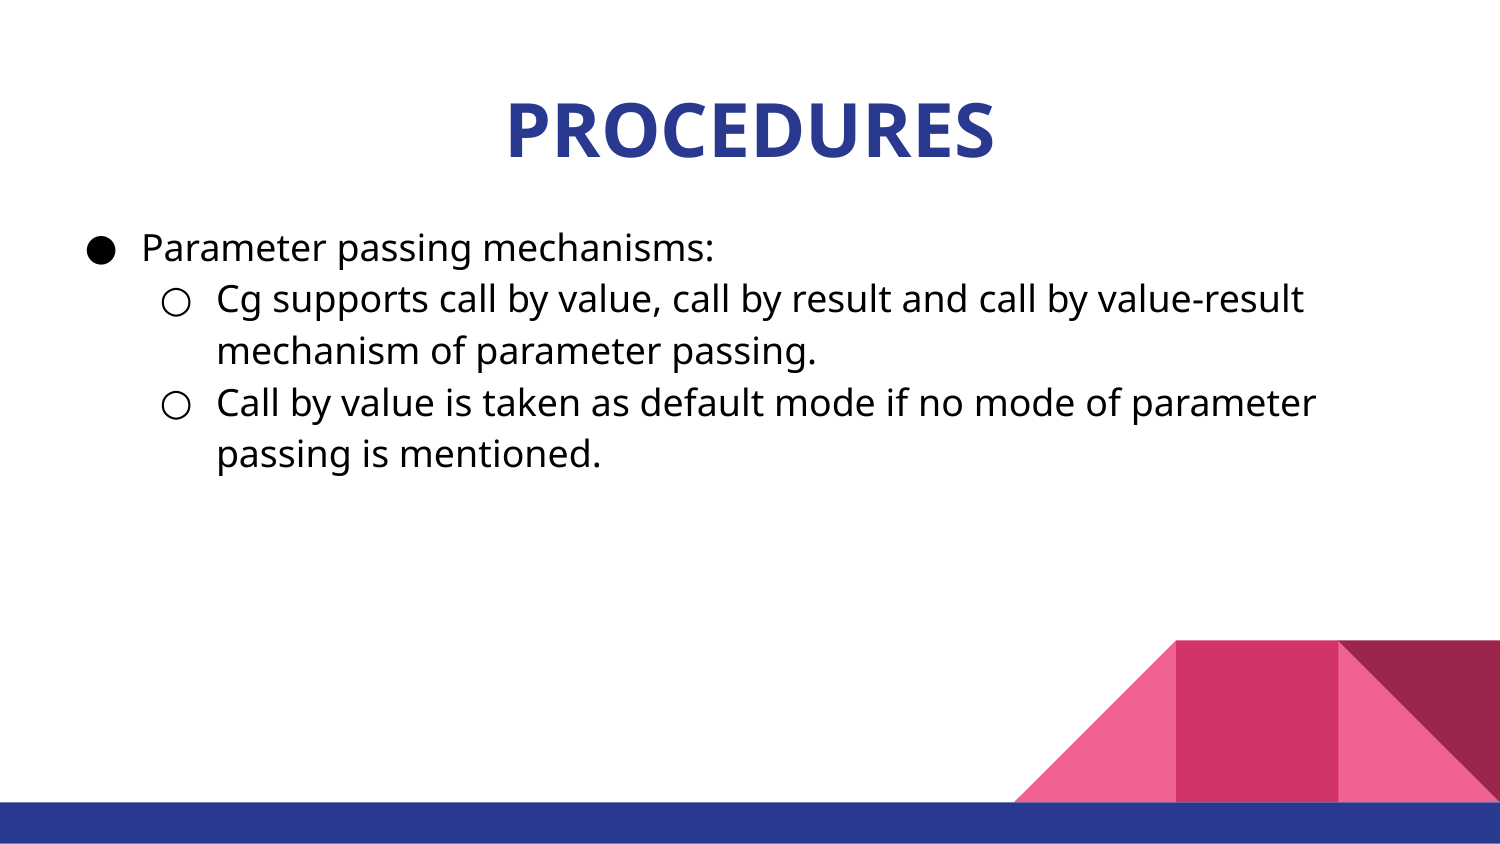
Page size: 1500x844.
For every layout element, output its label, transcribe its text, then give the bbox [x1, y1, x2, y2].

list Parameter passing mechanisms: Cg supports call by value, call by result and call by value-result mechanism of parameter passing. Call by value is taken as default mode if no mode of parameter passing is mentioned. [51, 201, 1449, 750]
title PROCEDURES [51, 67, 1449, 167]
